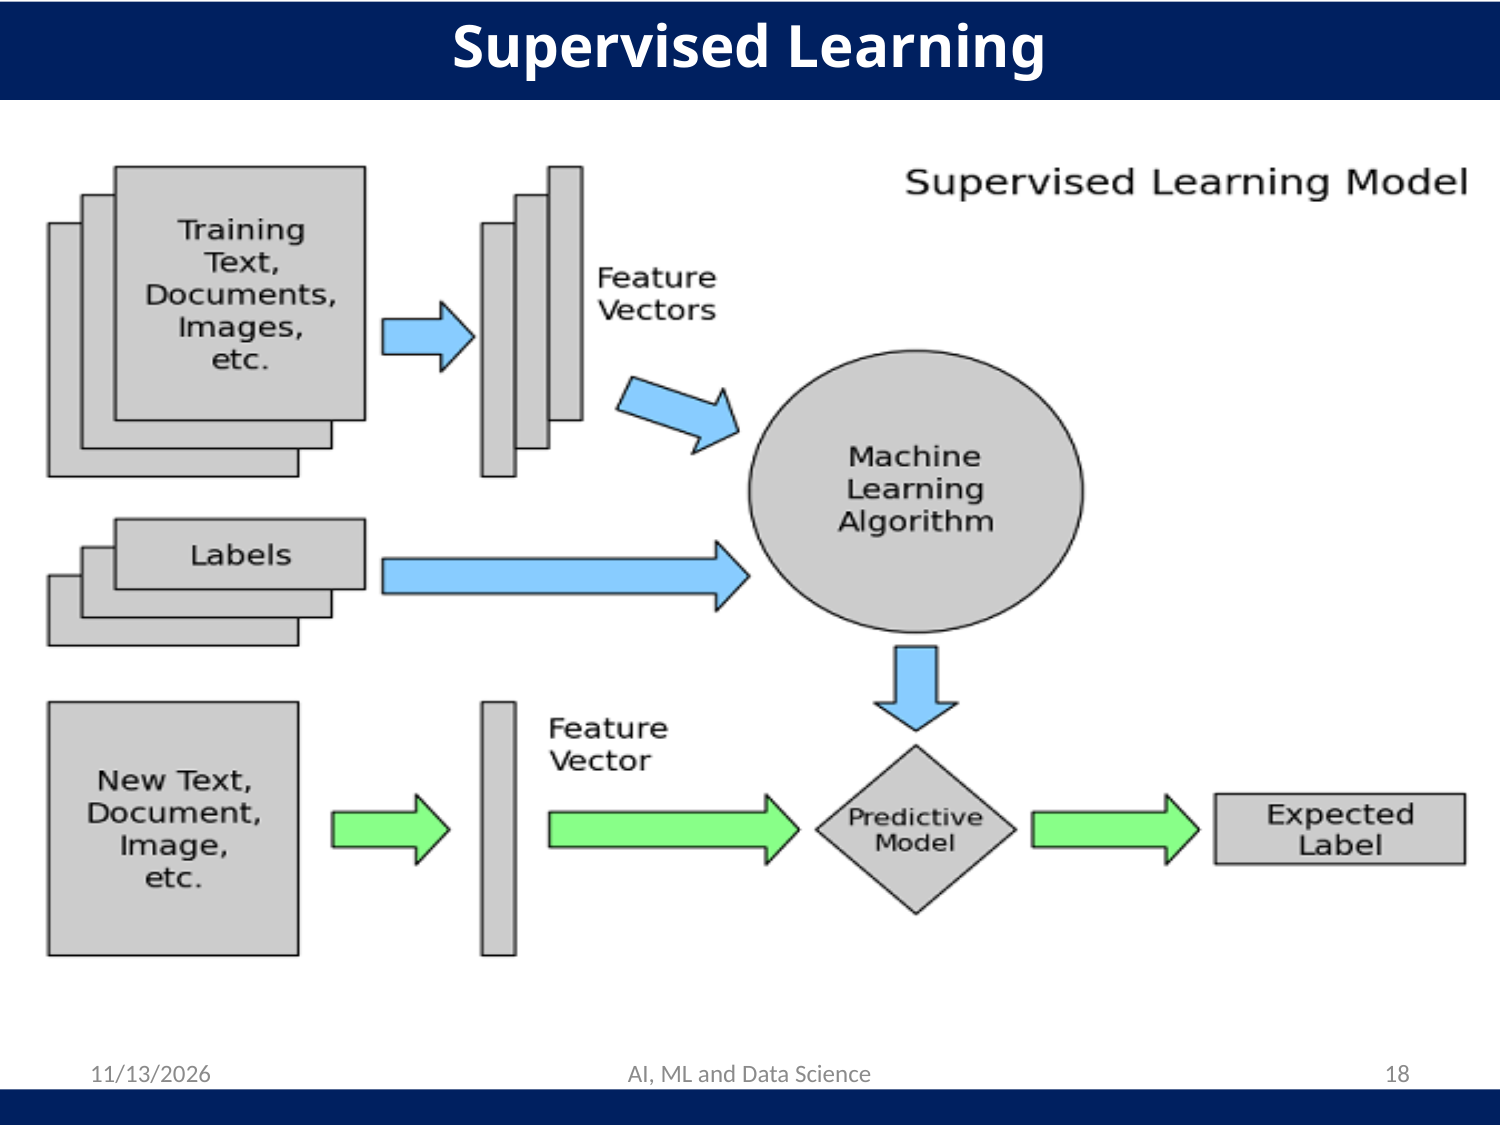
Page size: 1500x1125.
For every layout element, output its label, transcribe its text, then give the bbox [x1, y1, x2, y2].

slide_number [75, 1042, 425, 1089]
text_box Supervised Learning [0, 1, 1500, 100]
slide_number 18 [1074, 1042, 1425, 1089]
picture [0, 140, 1500, 985]
footer AI, ML and Data Science [512, 1042, 988, 1089]
text_box [0, 1089, 1500, 1125]
